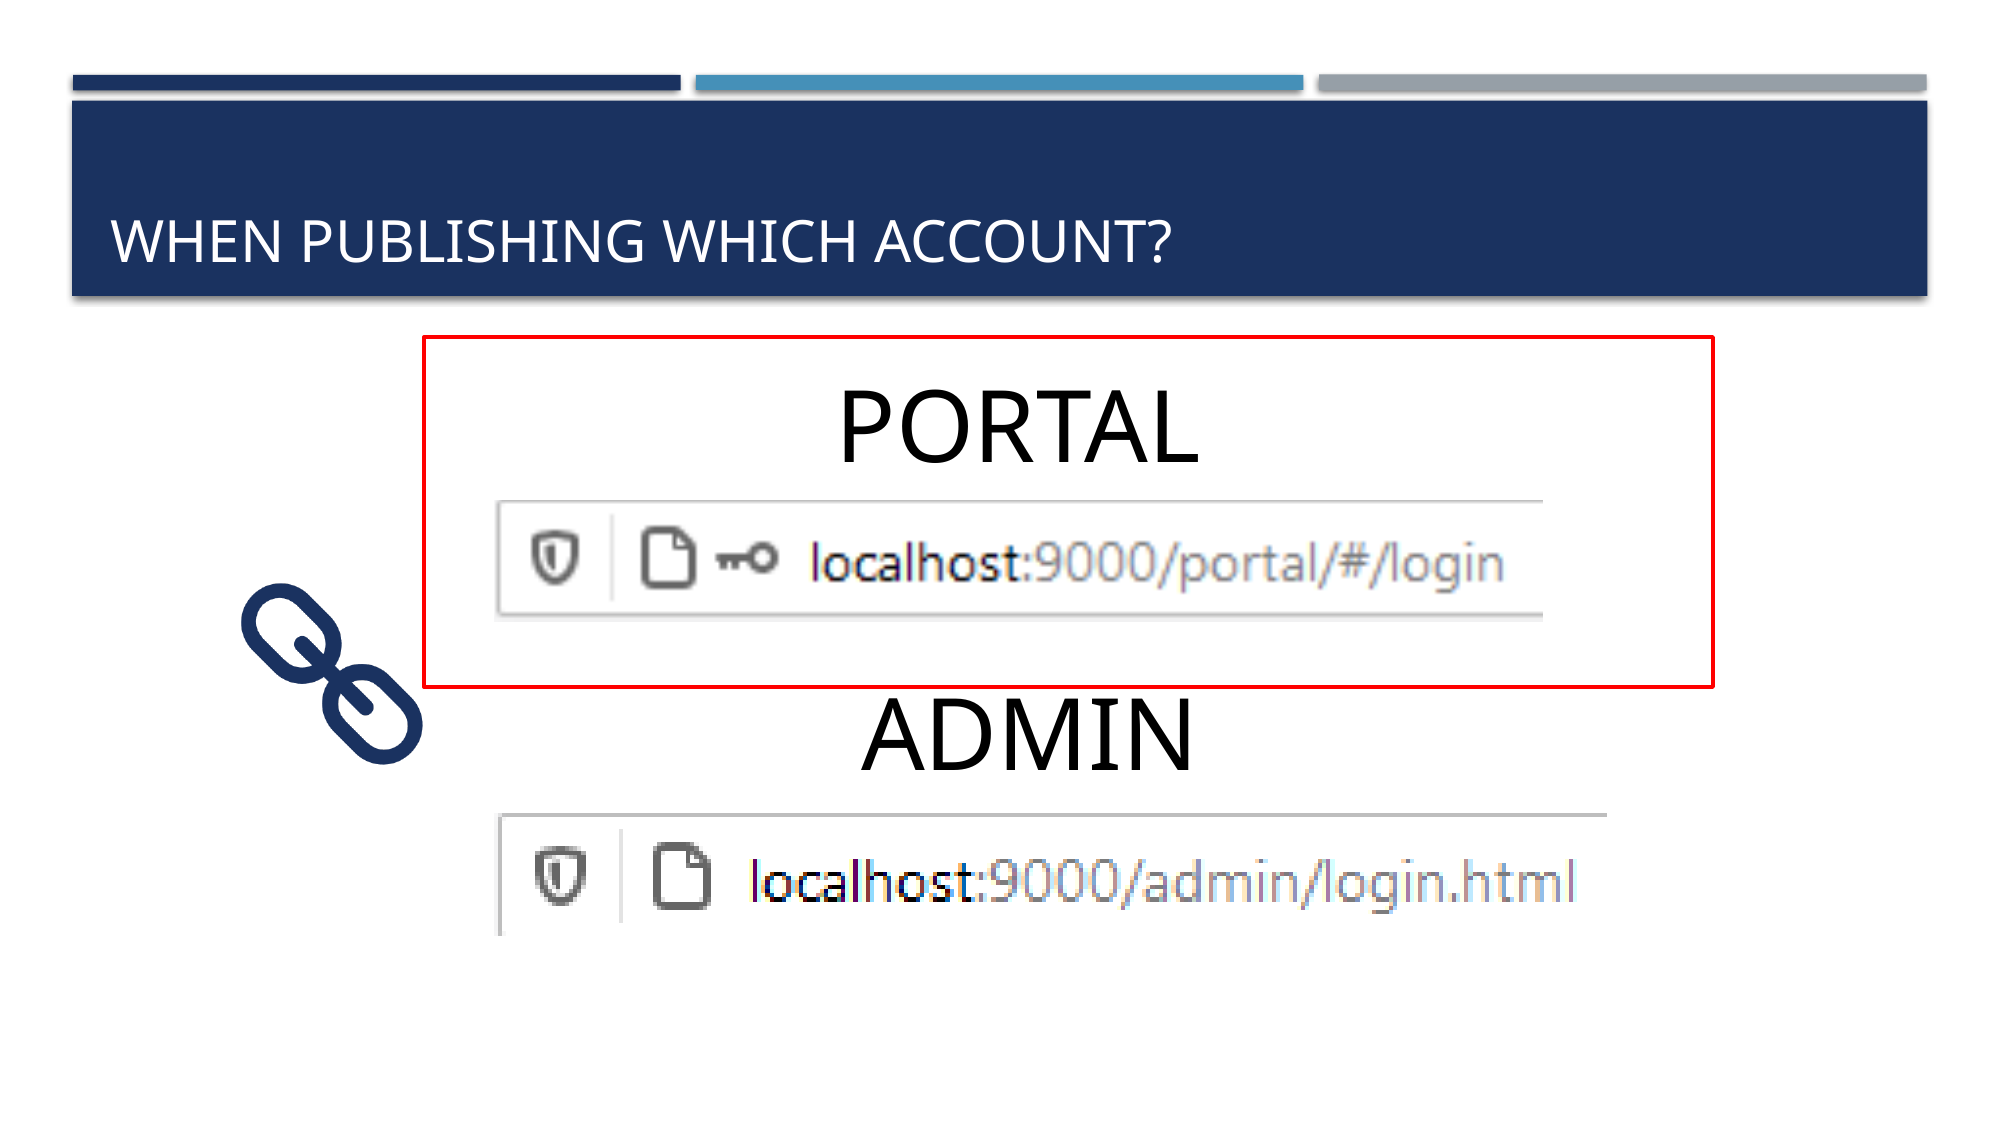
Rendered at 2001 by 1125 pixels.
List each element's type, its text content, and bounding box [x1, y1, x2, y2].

picture [493, 813, 1607, 936]
title WHEN PUBLISHING WHICH ACCOUNT? [95, 115, 1905, 282]
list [94, 357, 1906, 962]
picture [493, 499, 1543, 622]
text_box [422, 335, 1715, 356]
